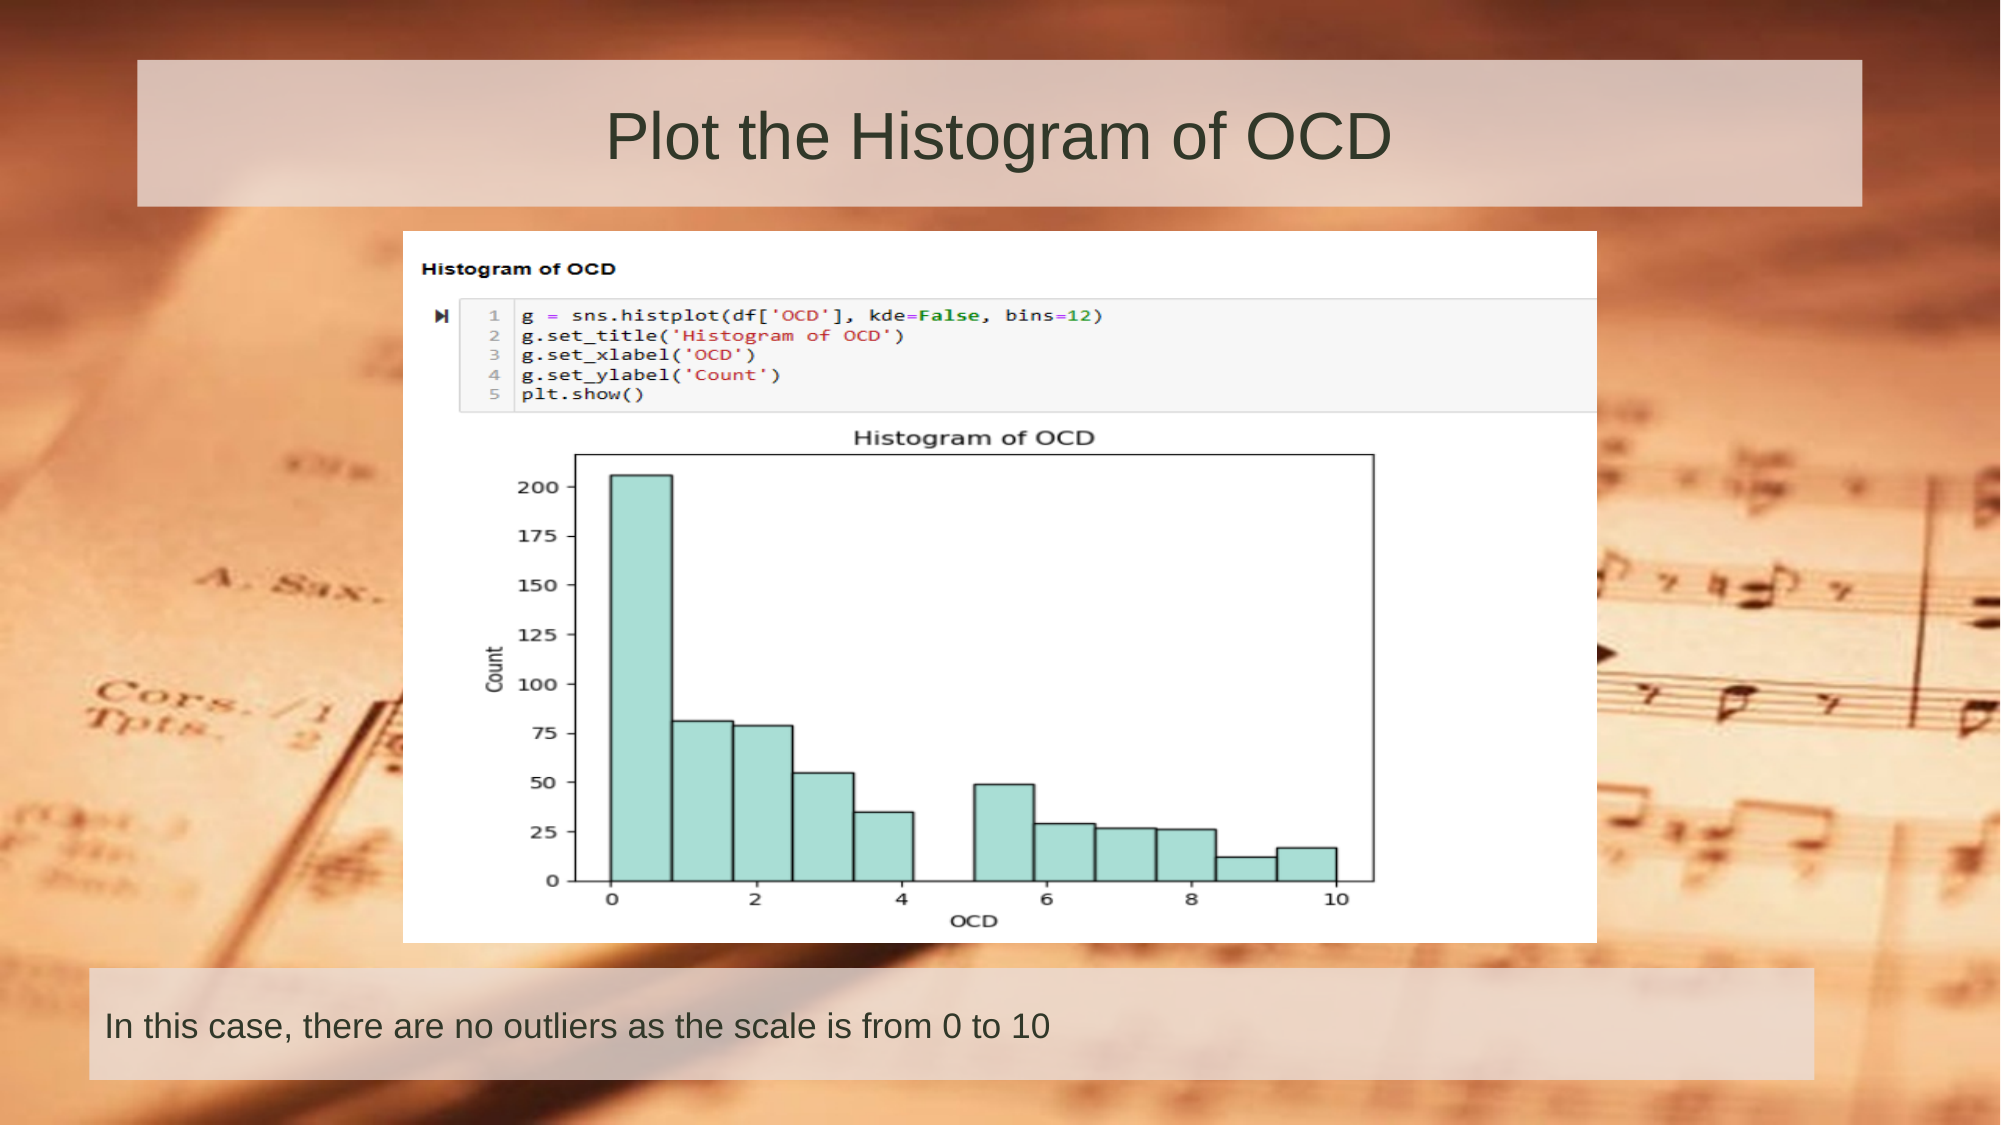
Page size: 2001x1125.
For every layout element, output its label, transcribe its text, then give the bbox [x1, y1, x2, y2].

text_box In this case, there are no outliers as the scale is from 0 to 10 [89, 968, 1815, 1080]
picture [0, 0, 2001, 1125]
title Plot the Histogram of OCD [137, 59, 1863, 207]
